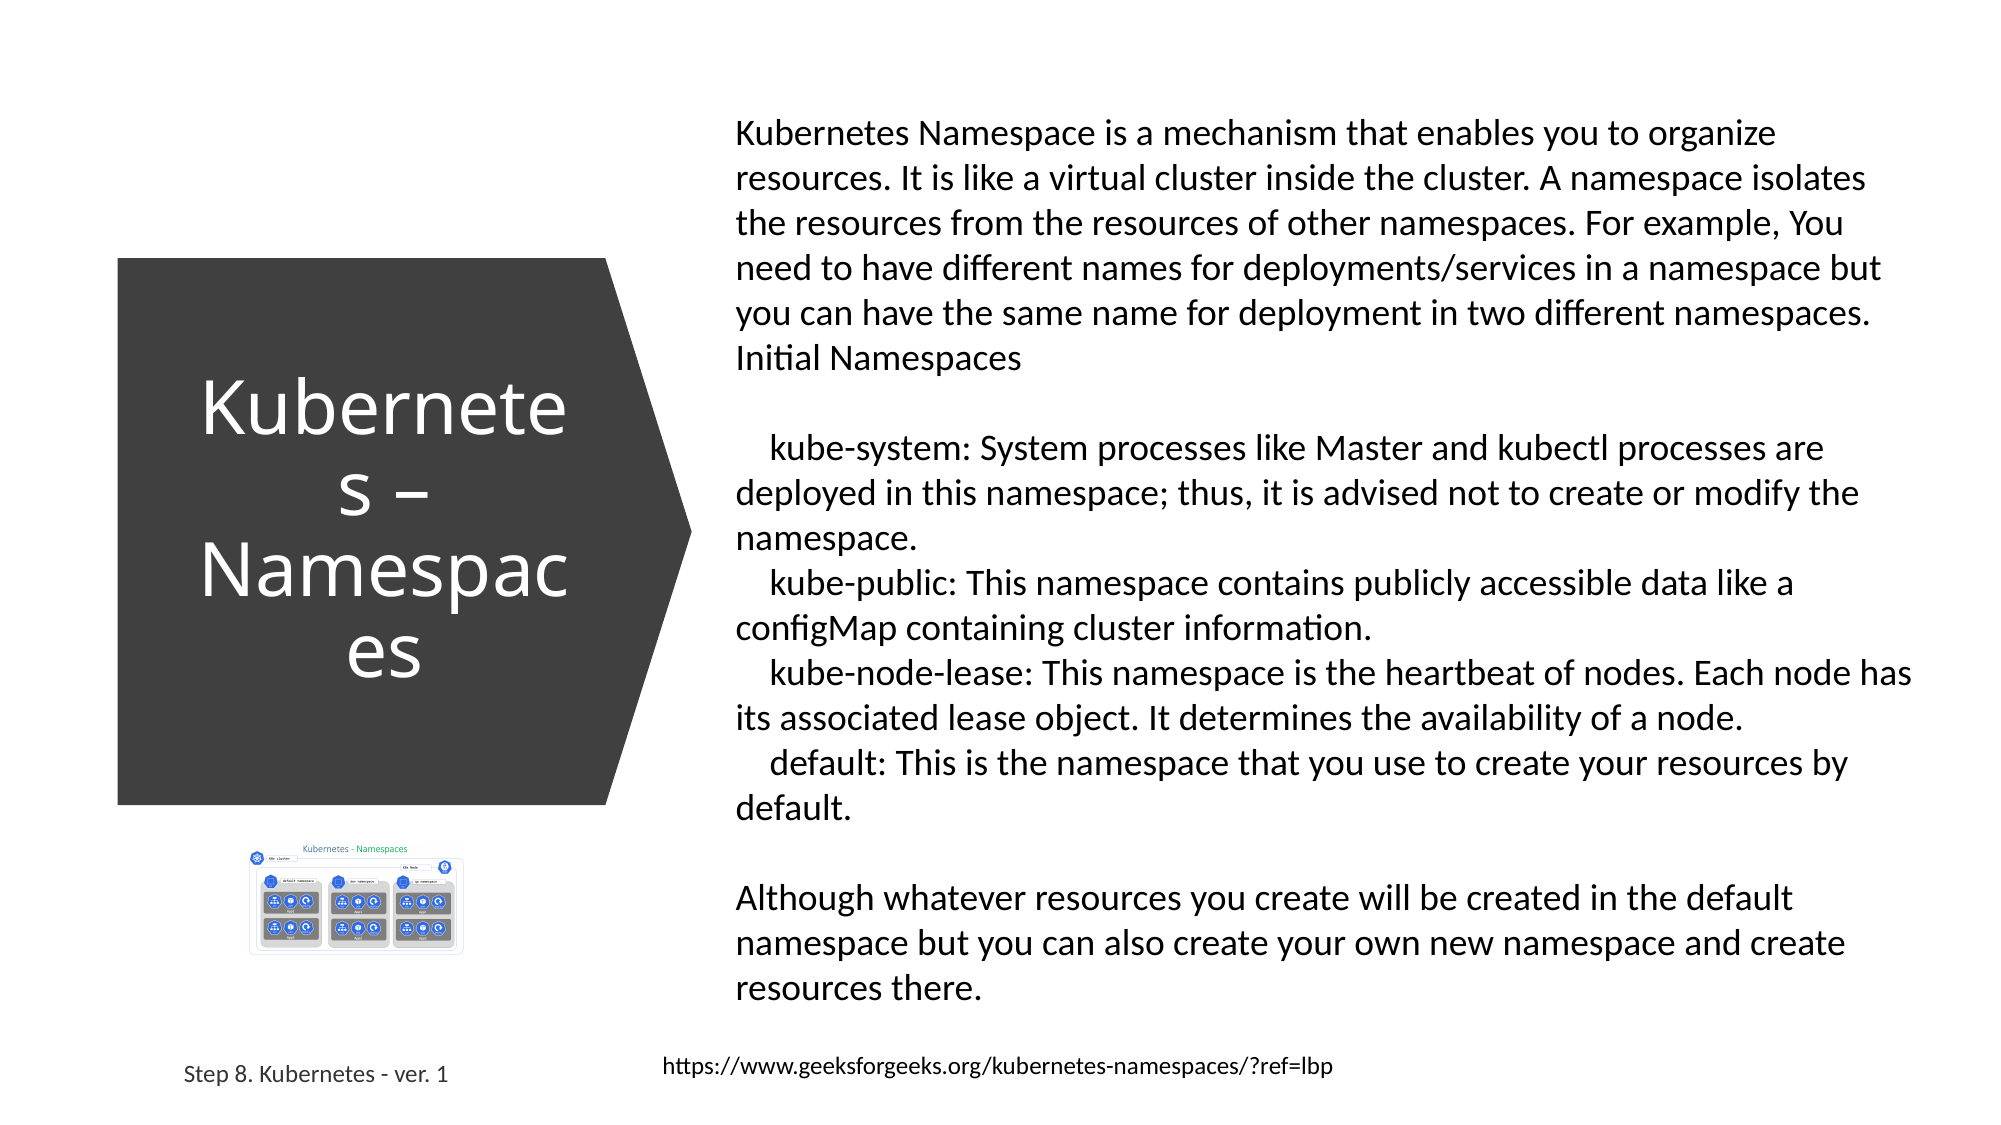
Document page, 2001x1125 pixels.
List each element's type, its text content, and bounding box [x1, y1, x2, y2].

text_box https://www.geeksforgeeks.org/kubernetes-namespaces/?ref=lbp [647, 1042, 1648, 1088]
picture [247, 844, 464, 955]
text_box [116, 257, 693, 807]
footer Step 8. Kubernetes - ver. 1 [168, 1042, 1188, 1103]
text_box Kubernetes Namespace is a mechanism that enables you to organize resources. It is like a virtual cluster inside the cluster. A namespace isolates the resources from the resources of other namespaces. For example, You need to have different names for deployments/services in a namespace but you can have the same name for deployment in two different namespaces. Initial Namespaces kube-system: System processes like Master and kubectl processes are deployed in this namespace; thus, it is advised not to create or modify the namespace. kube-public: This namespace contains publicly accessible data like a configMap containing cluster information. kube-node-lease: This namespace is the heartbeat of nodes. Each node has its associated lease object. It determines the availability of a node. default: This is the namespace that you use to create your resources by default. Although whatever resources you create will be created in the default namespace but you can also create your own new namespace and create resources there. [720, 100, 1942, 1016]
title Kubernetes – Namespaces [168, 322, 601, 741]
